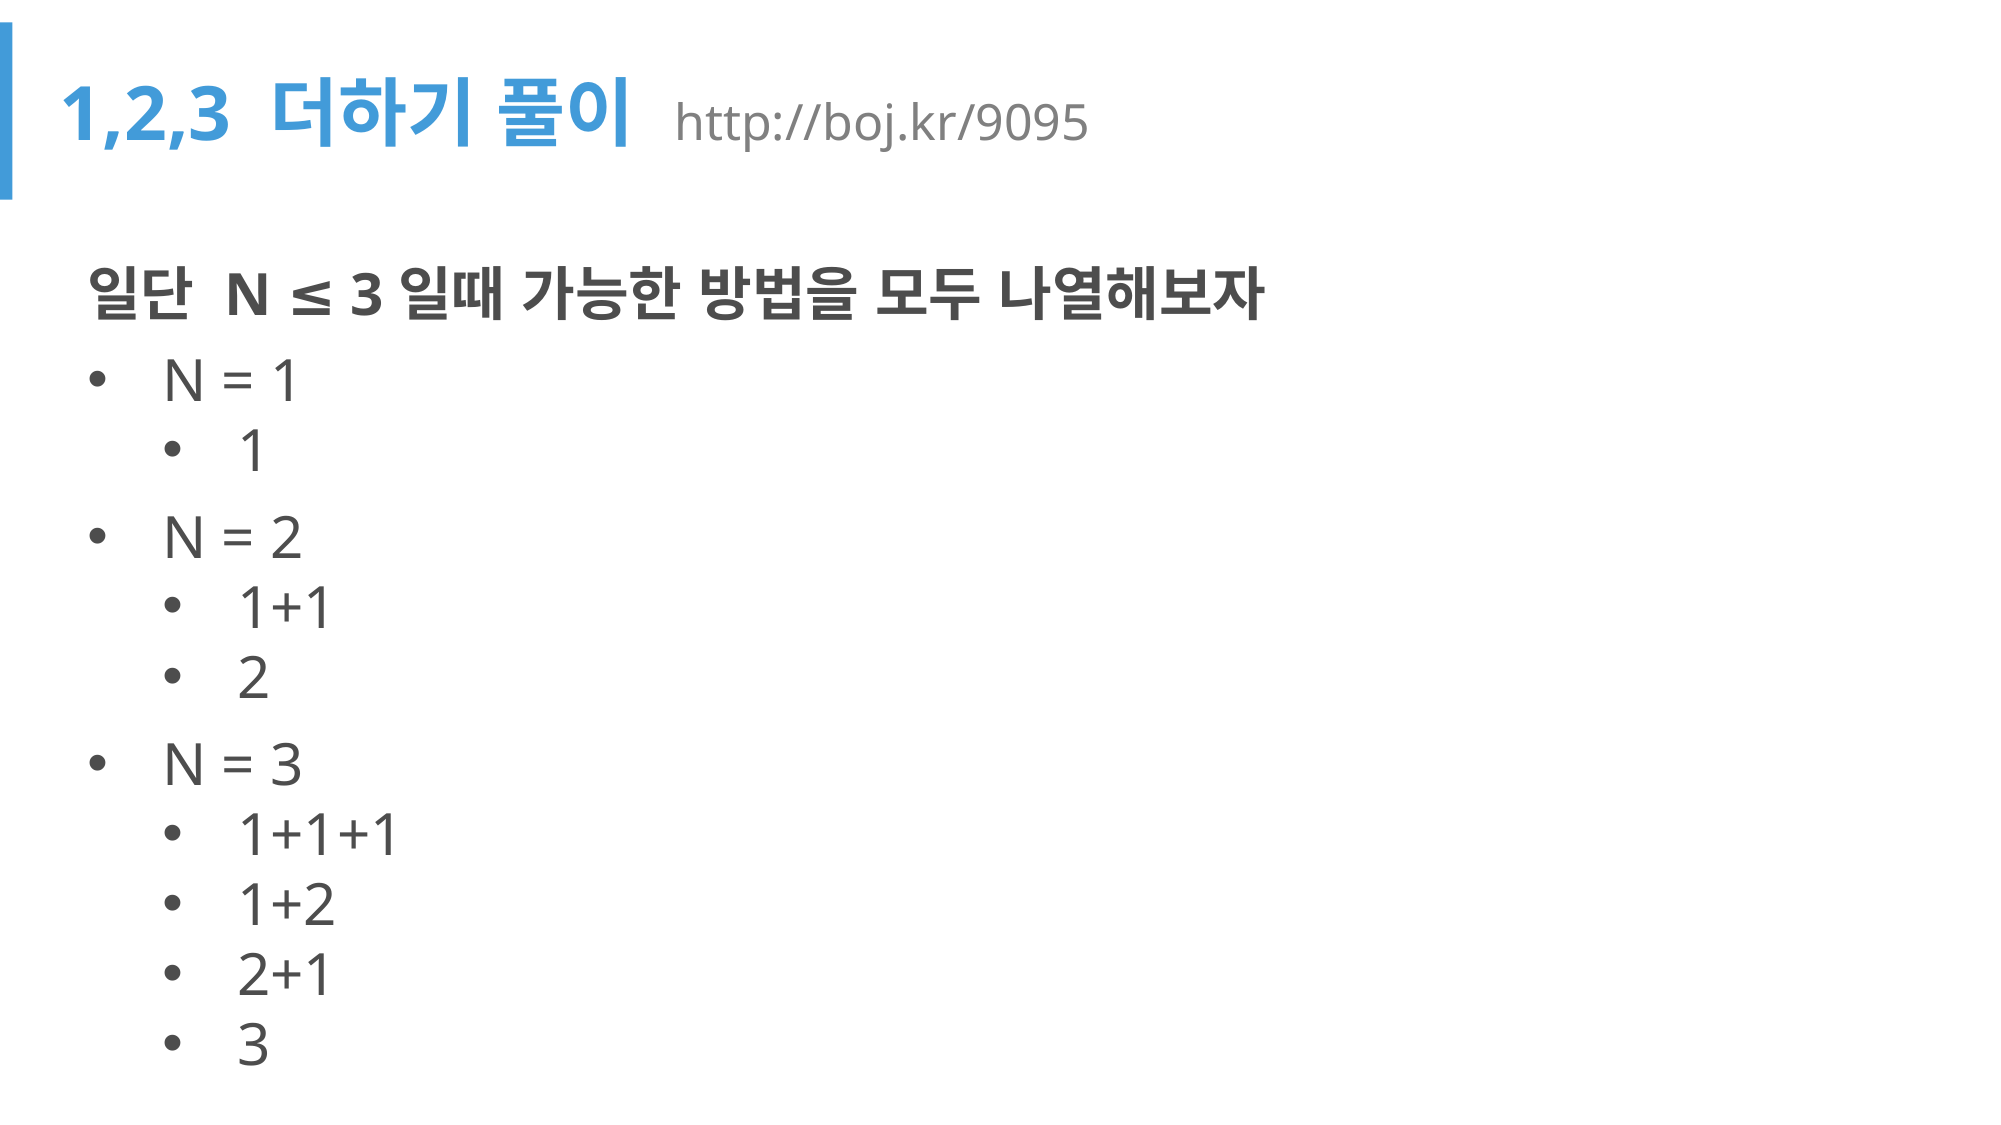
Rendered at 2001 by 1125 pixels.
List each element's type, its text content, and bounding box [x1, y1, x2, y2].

text_box [0, 21, 13, 201]
text_box 1,2,3 더하기 풀이 http://boj.kr/9095 [44, 57, 1323, 163]
text_box 일단 N ≤ 3일때 가능한 방법을 모두 나열해보자 [72, 250, 1860, 335]
text_box N = 2 1+1 2 [72, 492, 1788, 718]
text_box N = 1 1 [72, 336, 1788, 491]
text_box N = 3 1+1+1 1+2 2+1 3 [72, 719, 1788, 1085]
